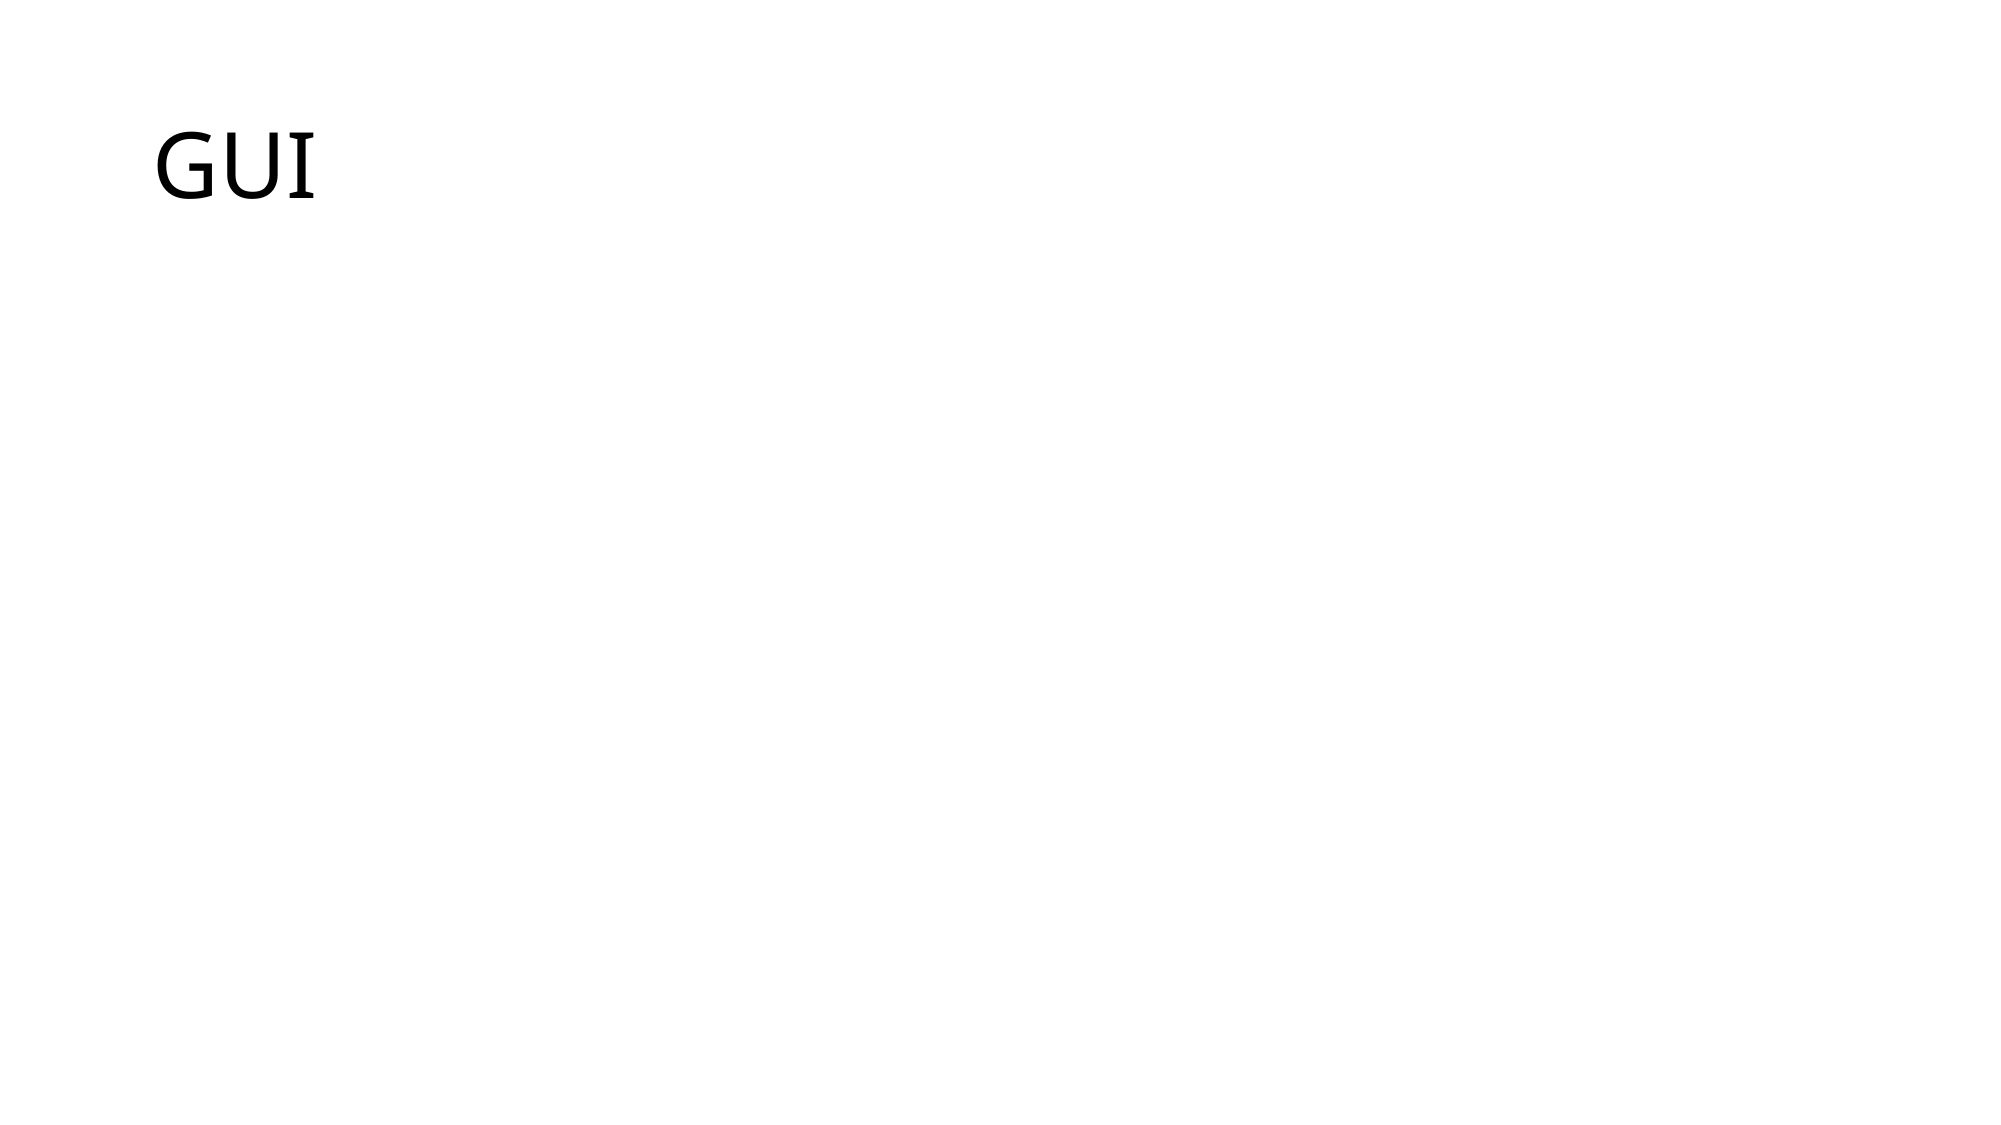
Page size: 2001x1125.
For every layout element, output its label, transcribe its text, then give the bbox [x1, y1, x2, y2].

title GUI [137, 59, 1863, 278]
